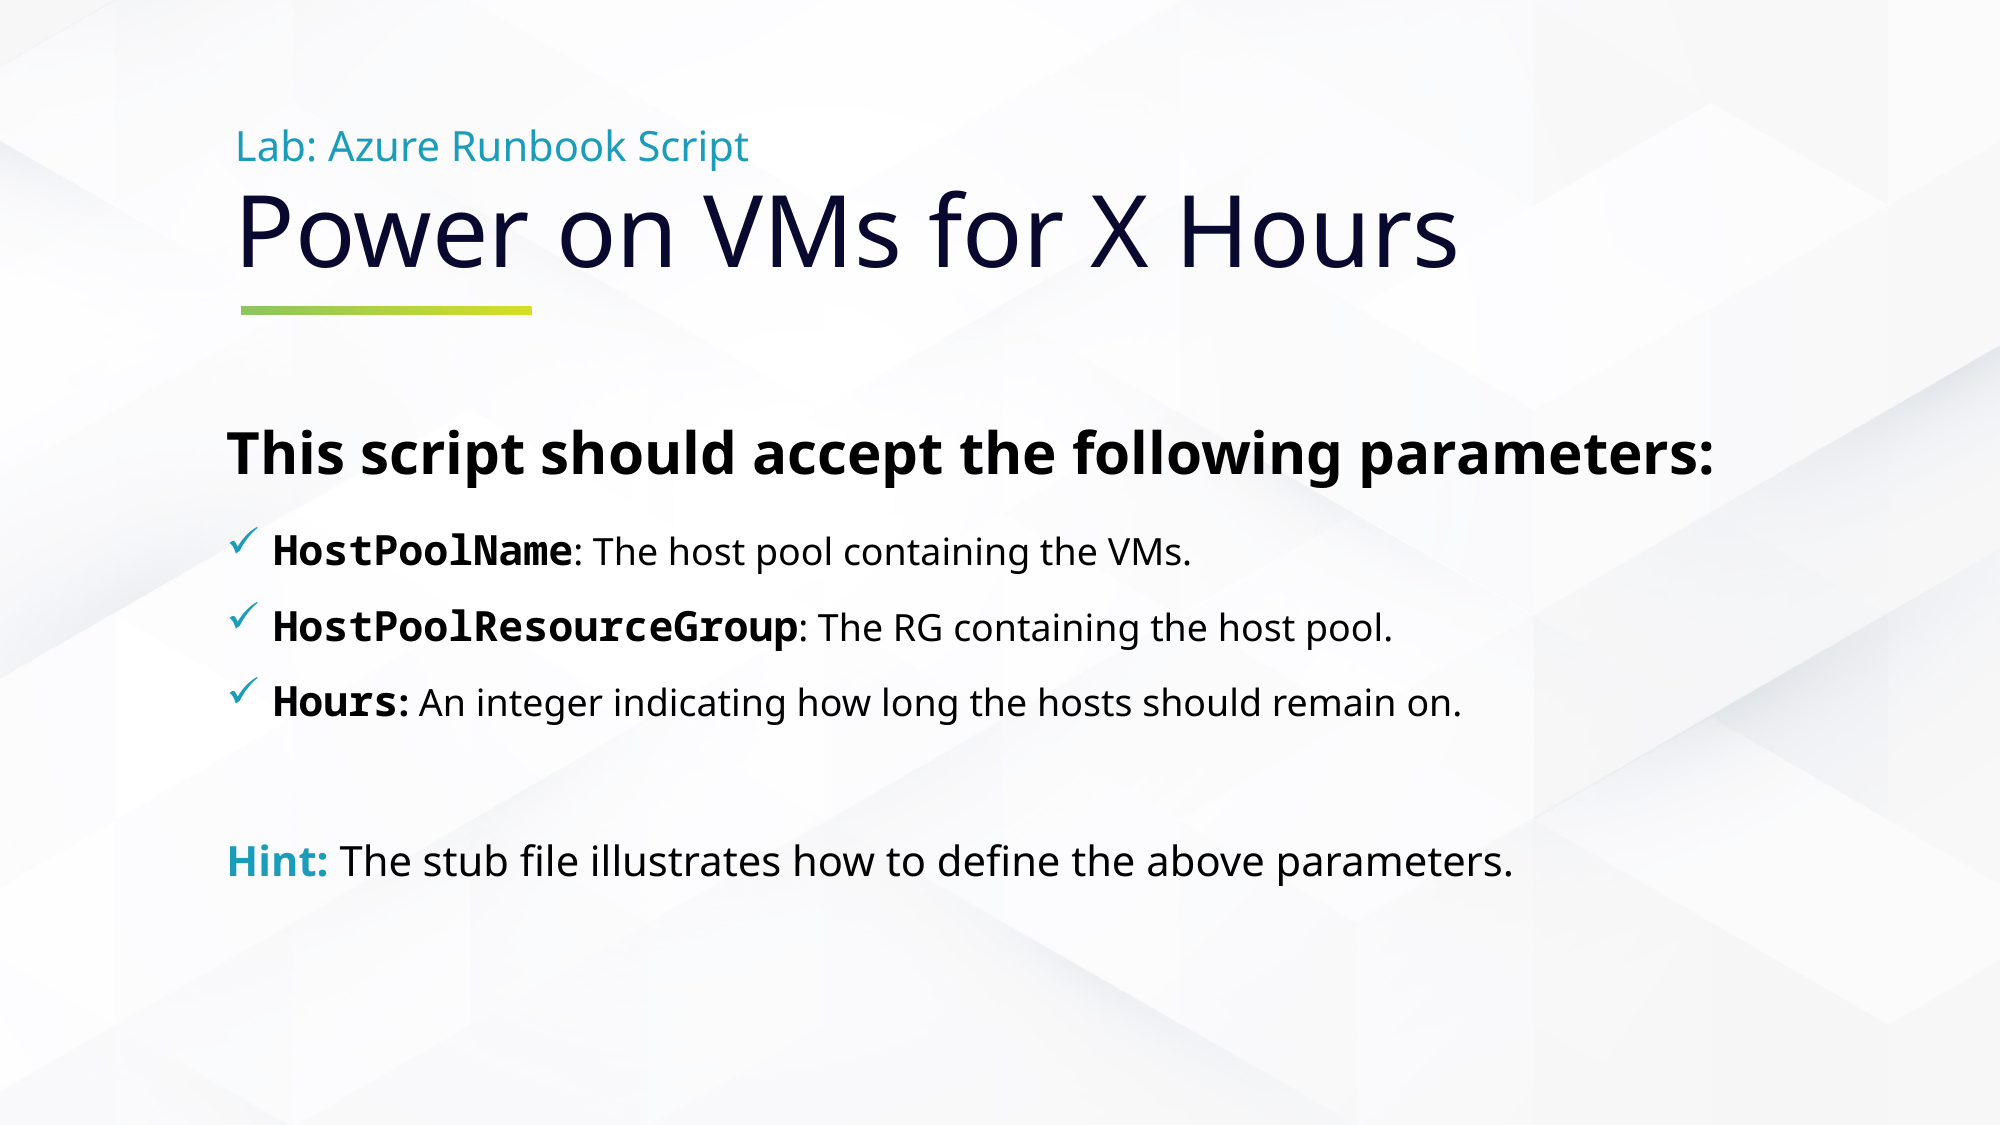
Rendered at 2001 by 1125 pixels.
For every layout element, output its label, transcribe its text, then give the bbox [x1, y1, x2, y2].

text_box [240, 305, 533, 316]
text_box This script should accept the following parameters: HostPoolName: The host pool containing the VMs. HostPoolResourceGroup: The RG containing the host pool. Hours: An integer indicating how long the hosts should remain on. Hint: The stub file illustrates how to define the above parameters. [211, 409, 1830, 892]
text_box Lab: Azure Runbook Script [220, 112, 896, 178]
text_box Power on VMs for X Hours [220, 159, 1709, 295]
